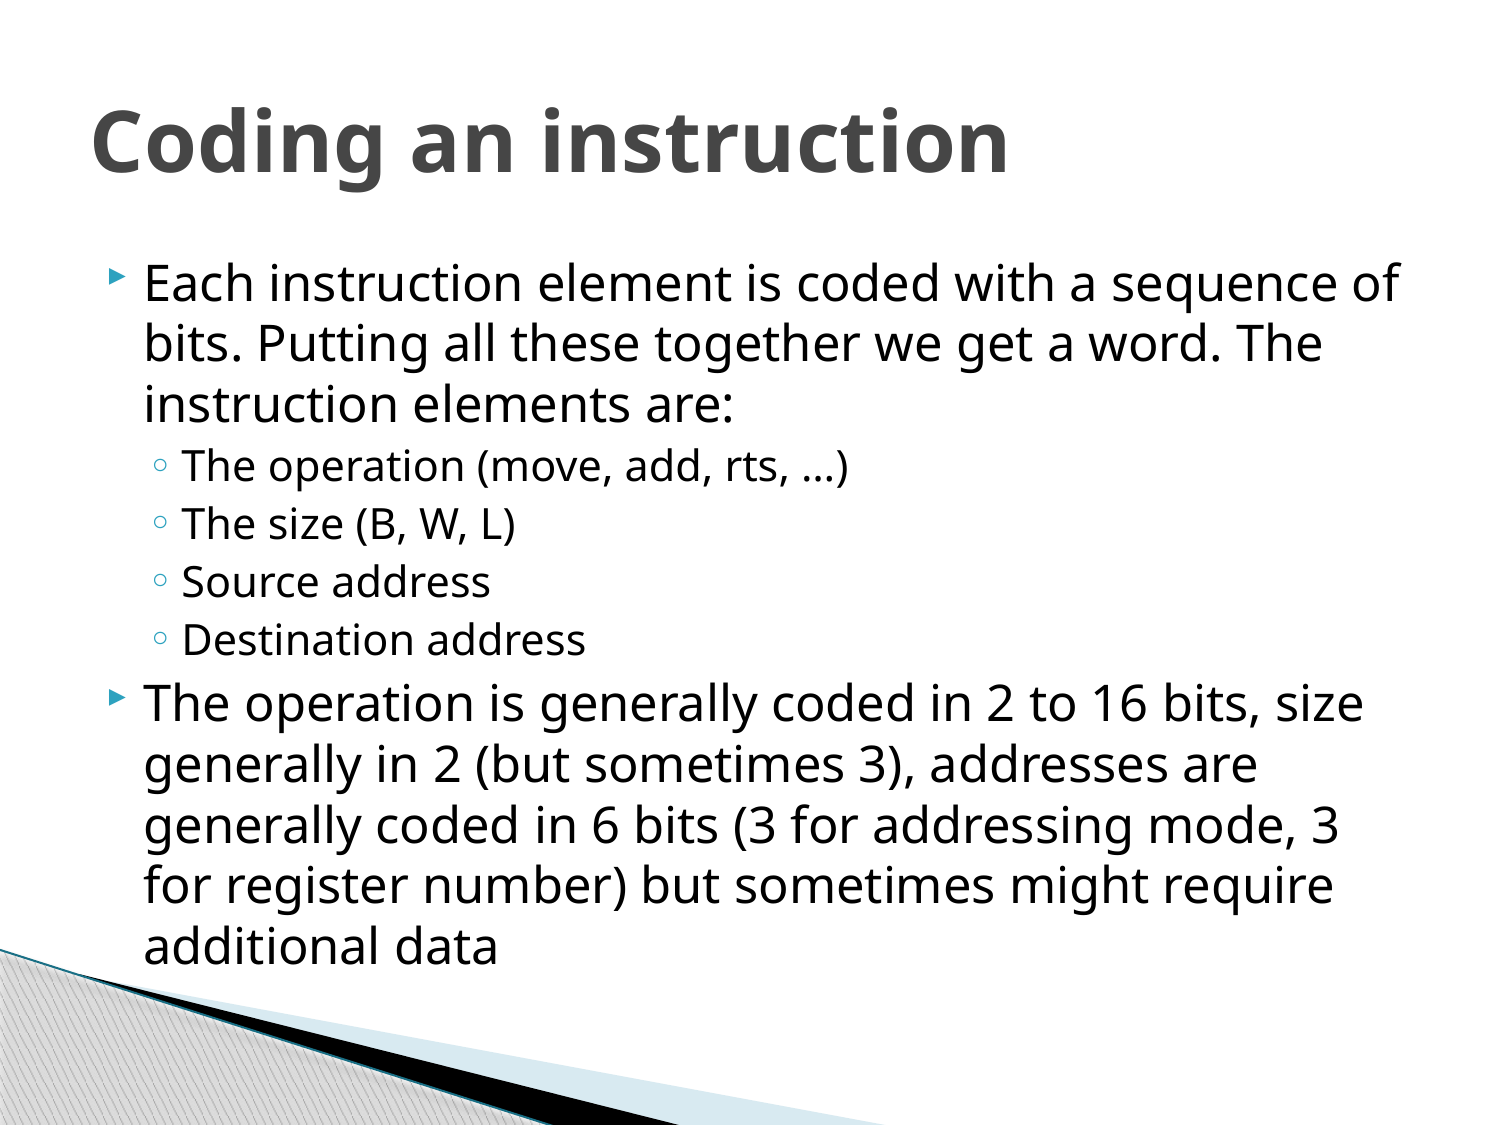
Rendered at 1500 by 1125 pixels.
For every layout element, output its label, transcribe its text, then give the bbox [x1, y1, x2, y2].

title Coding an instruction [75, 45, 1425, 233]
list Each instruction element is coded with a sequence of bits. Putting all these together we get a word. The instruction elements are: The operation (move, add, rts, …) The size (B, W, L) Source address Destination address The operation is generally coded in 2 to 16 bits, size generally in 2 (but sometimes 3), addresses are generally coded in 6 bits (3 for addressing mode, 3 for register number) but sometimes might require additional data [75, 243, 1425, 986]
